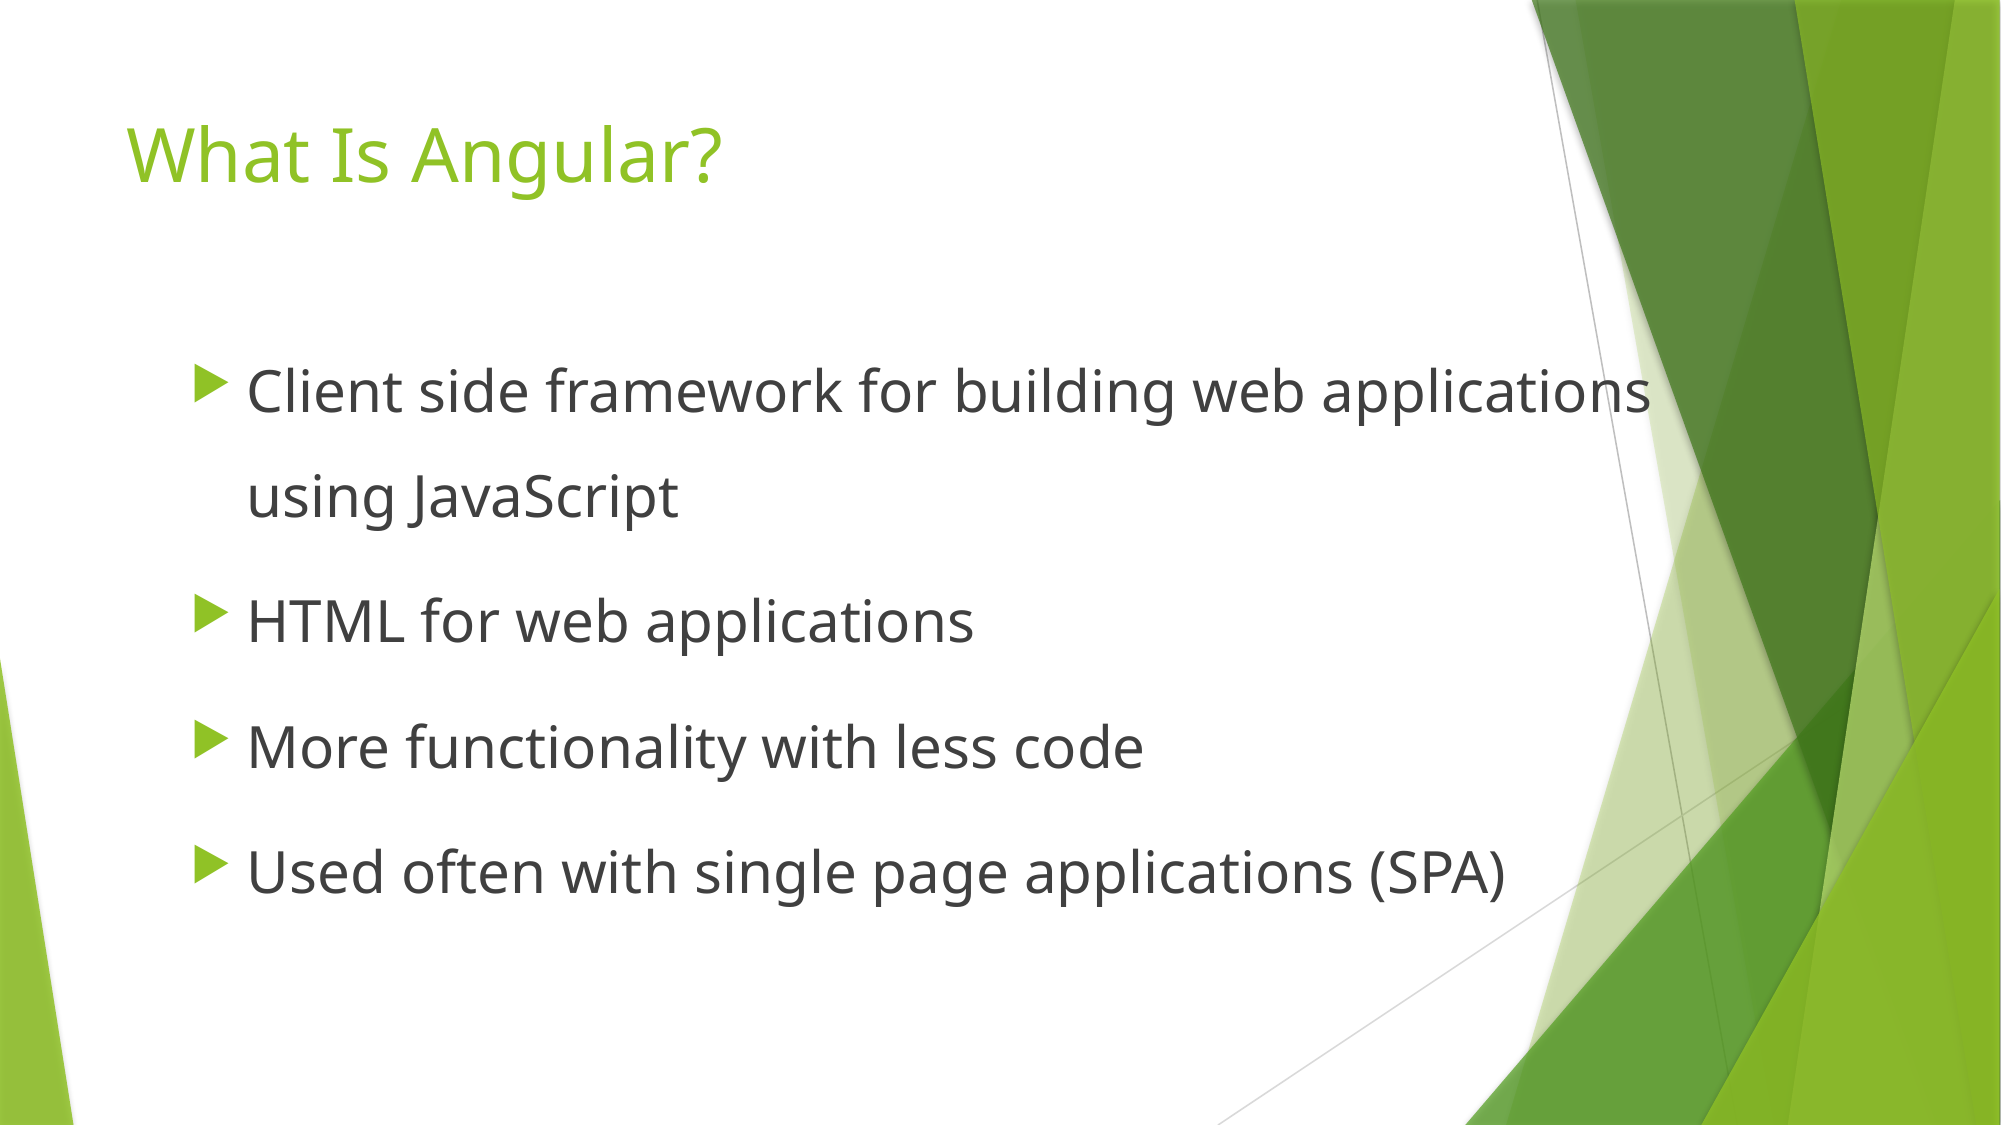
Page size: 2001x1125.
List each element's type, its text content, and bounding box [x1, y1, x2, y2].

title What Is Angular? [111, 99, 1522, 317]
list Client side framework for building web applications using JavaScript HTML for web applications More functionality with less code Used often with single page applications (SPA) [175, 311, 1826, 1079]
